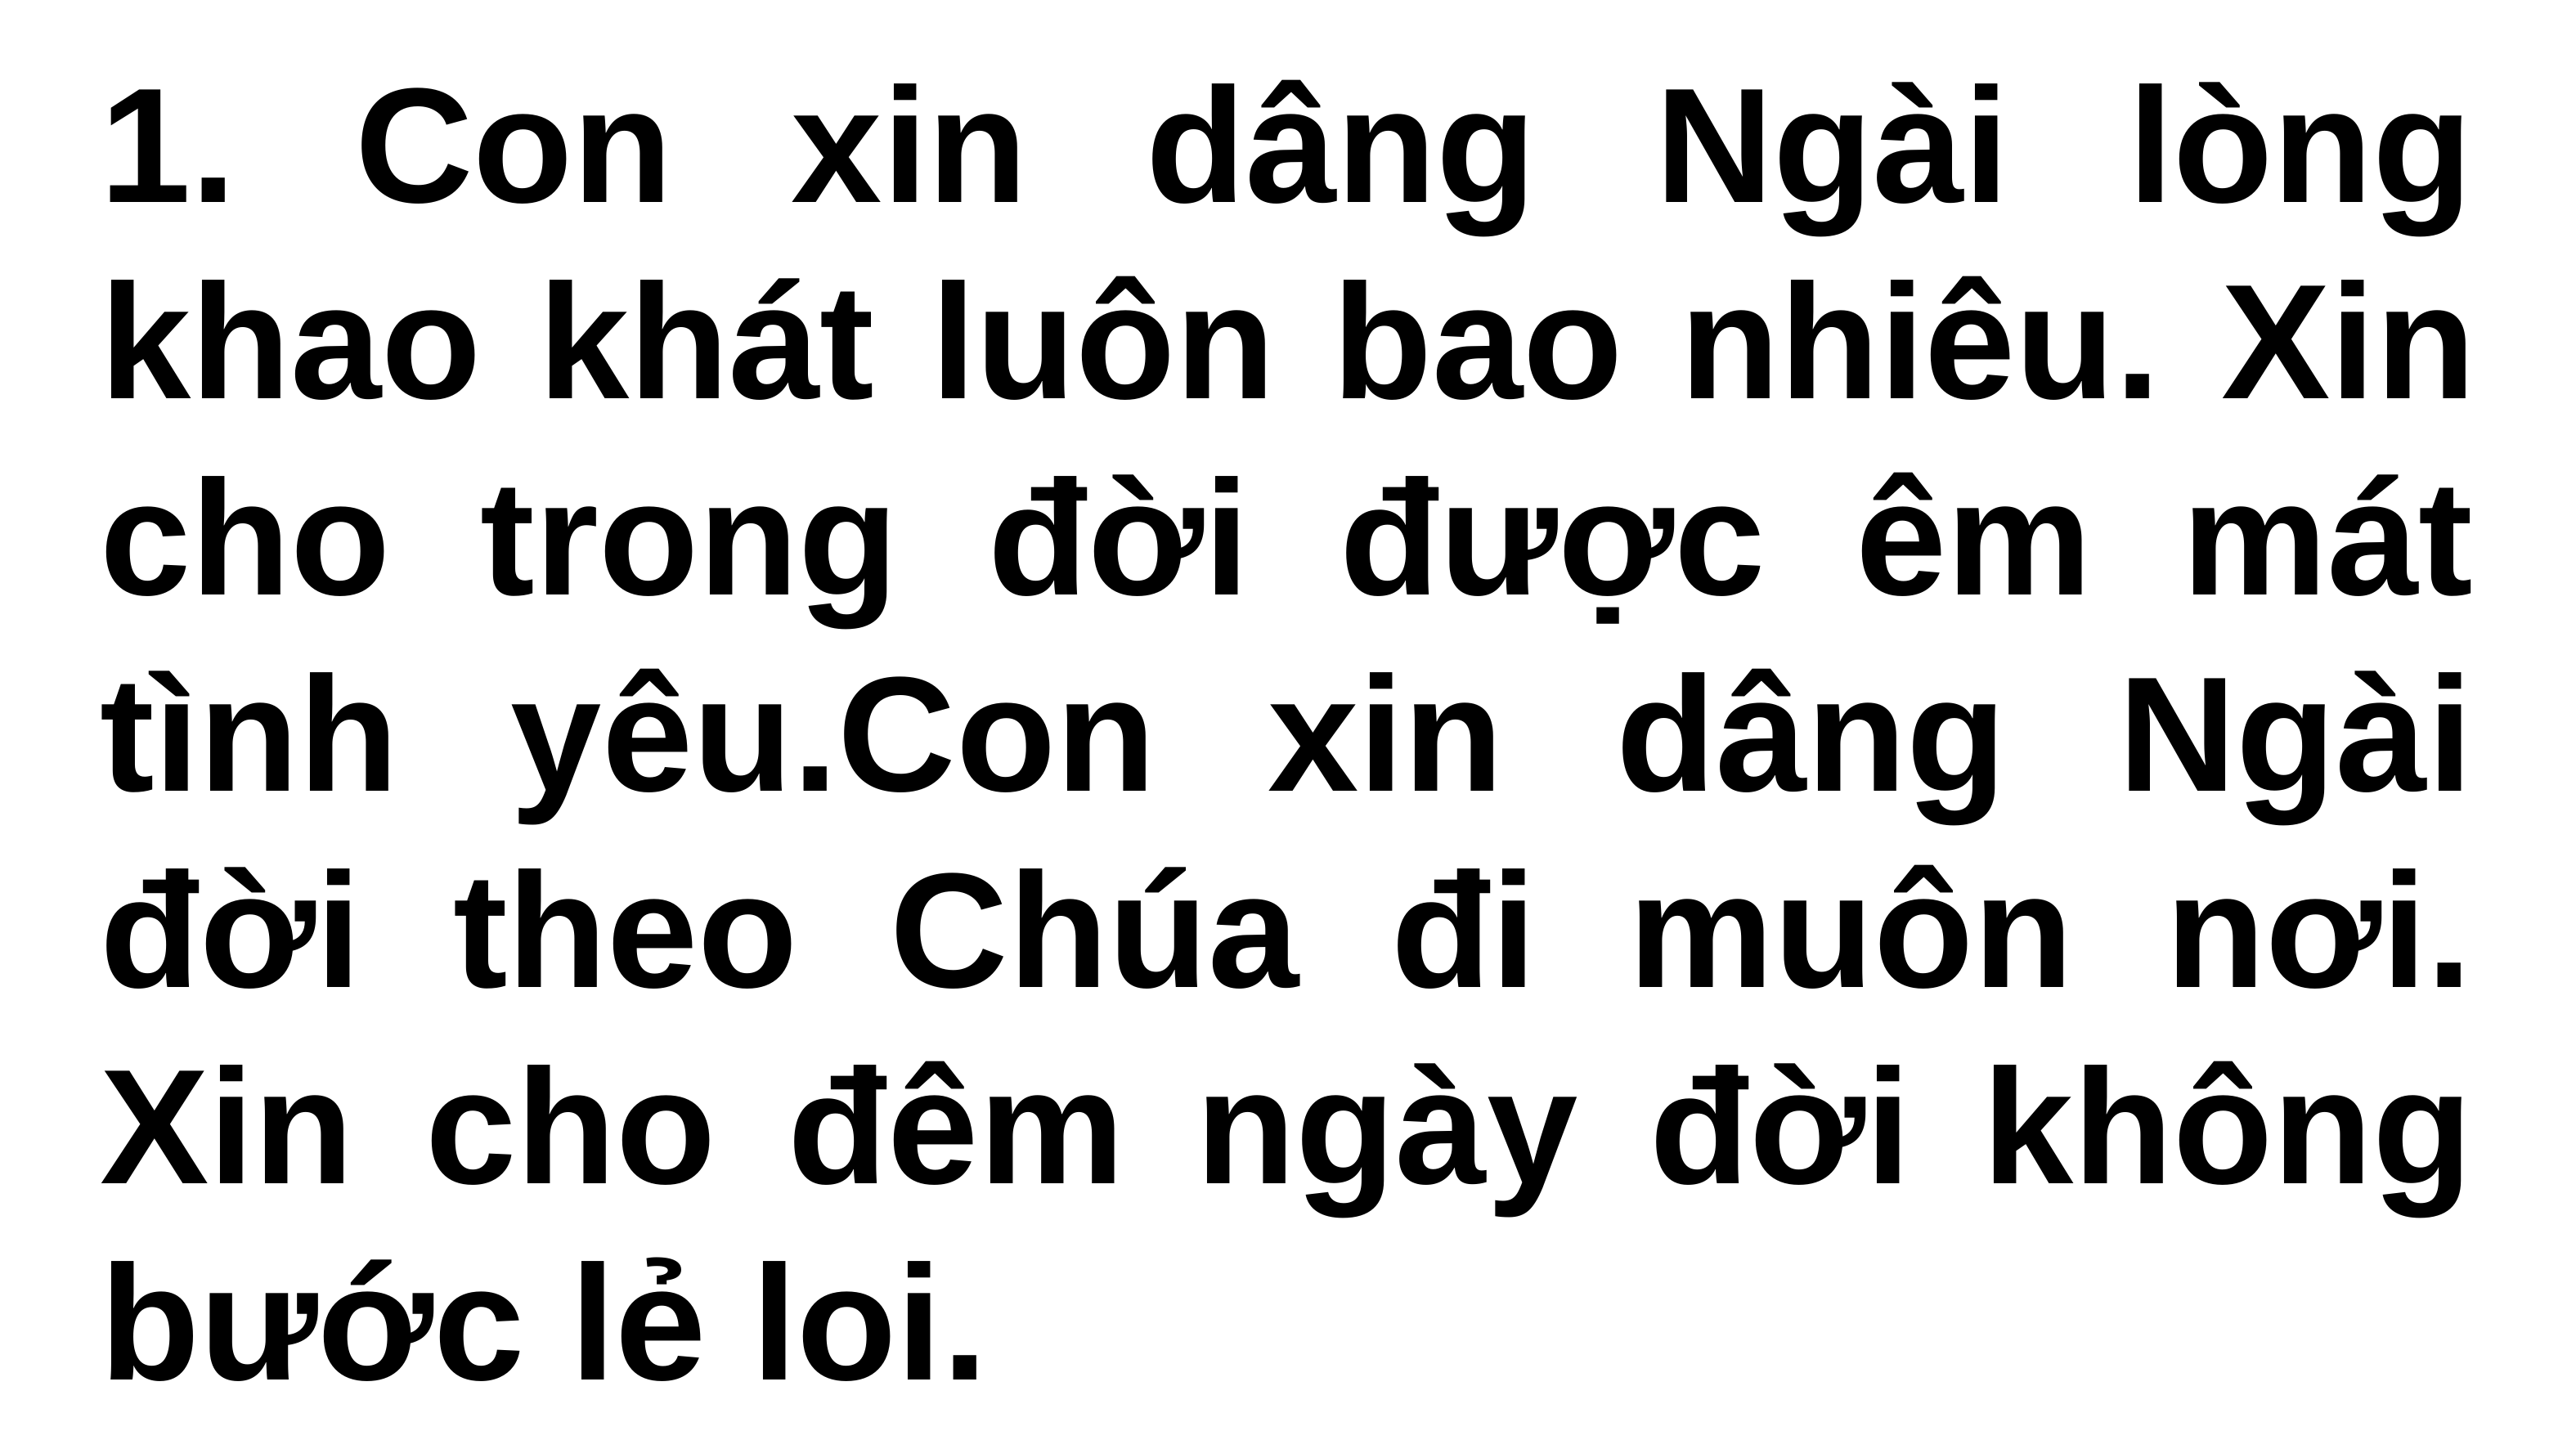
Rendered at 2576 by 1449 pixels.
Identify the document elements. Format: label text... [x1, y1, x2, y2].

list 1. Con xin dâng Ngài lòng khao khát luôn bao nhiêu. Xin cho trong đời được êm mát tình yêu.Con xin dâng Ngài đời theo Chúa đi muôn nơi. Xin cho đêm ngày đời không bước lẻ loi. [80, 29, 2496, 1294]
